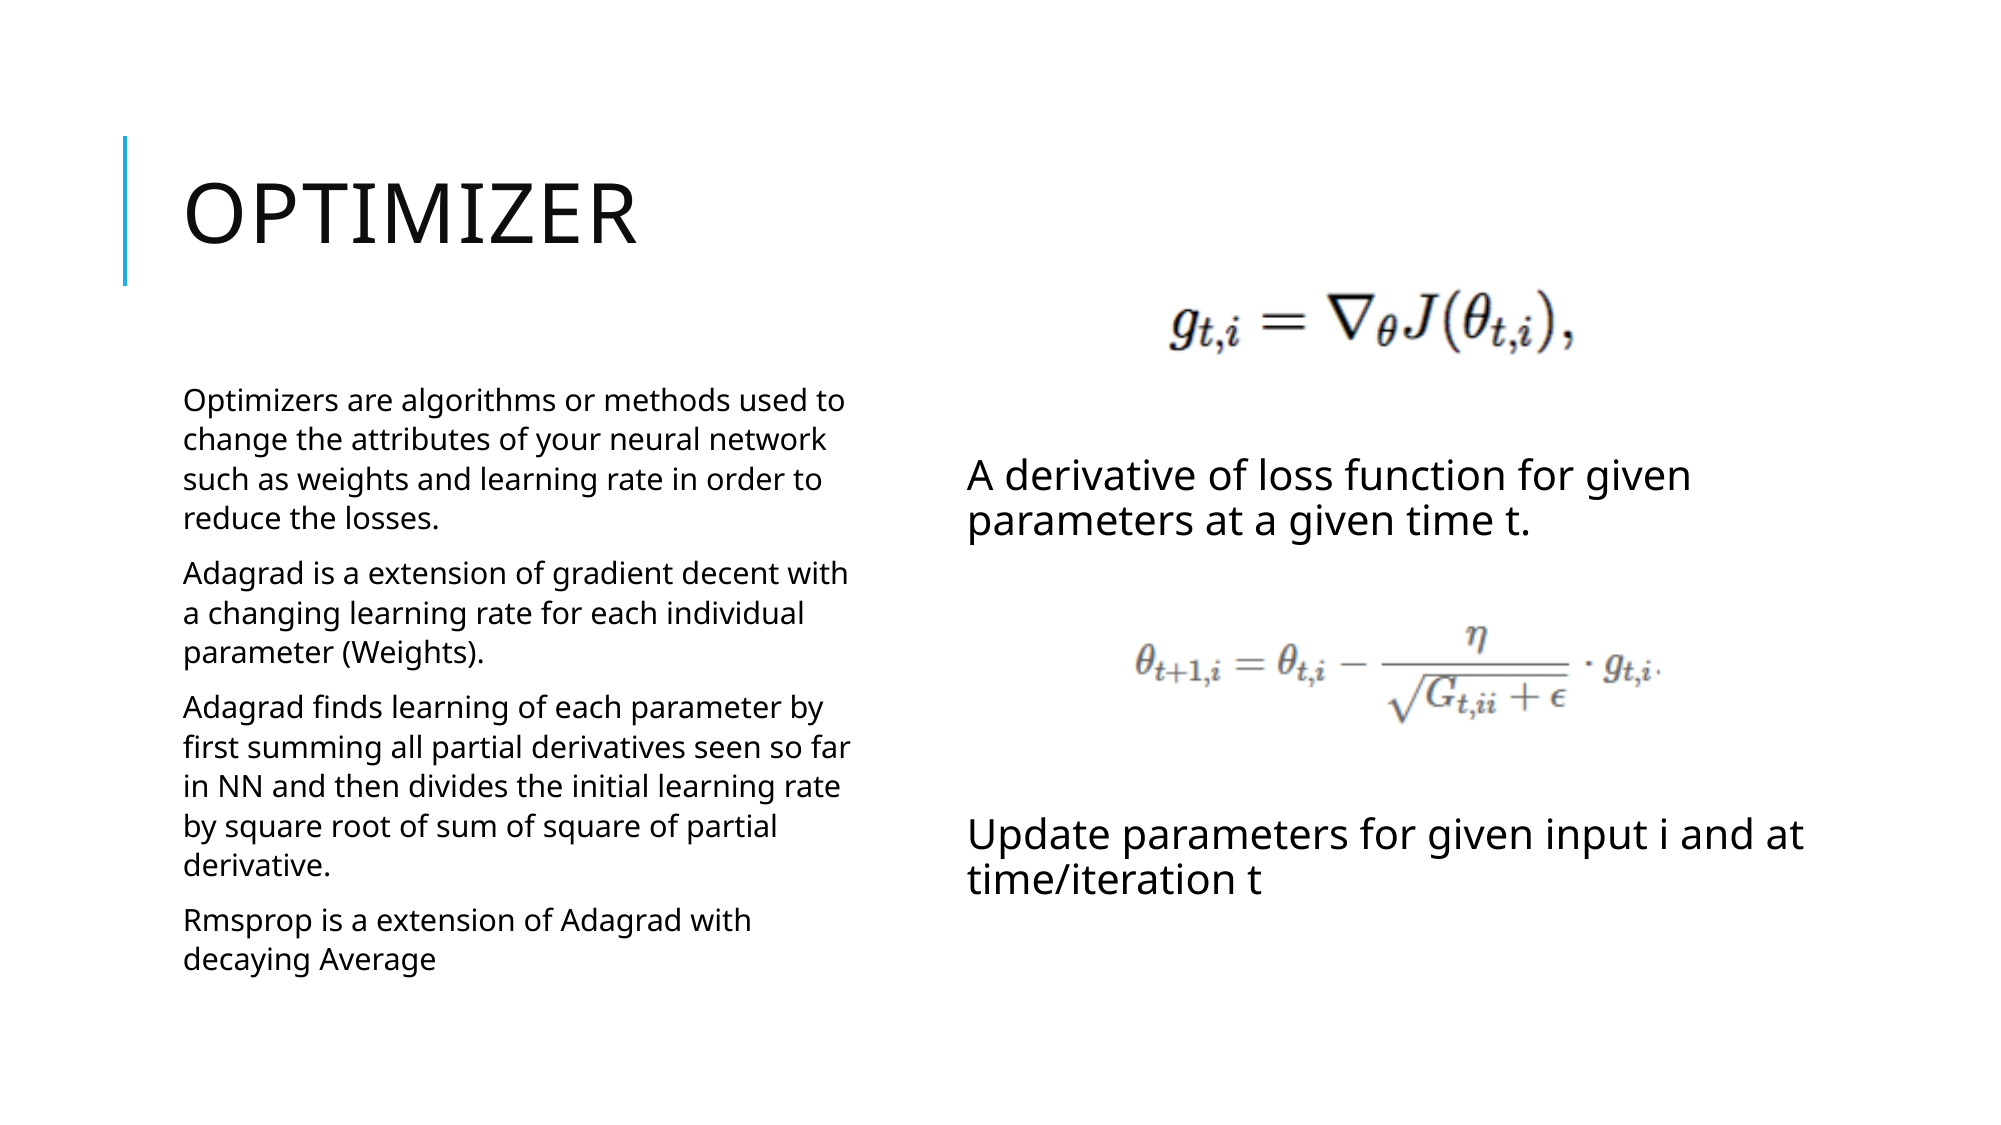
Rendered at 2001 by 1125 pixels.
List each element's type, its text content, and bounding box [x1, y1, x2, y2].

list A derivative of loss function for given parameters at a given time t. Update parameters for given input i and at time/iteration t [944, 135, 1869, 986]
list Optimizers are algorithms or methods used to change the attributes of your neural network such as weights and learning rate in order to reduce the losses. Adagrad is a extension of gradient decent with a changing learning rate for each individual parameter (Weights). Adagrad finds learning of each parameter by first summing all partial derivatives seen so far in NN and then divides the initial learning rate by square root of sum of square of partial derivative. Rmsprop is a extension of Adagrad with decaying Average [168, 370, 888, 988]
picture [1055, 601, 1730, 755]
picture [1154, 269, 1584, 371]
title optimizer [168, 77, 888, 363]
